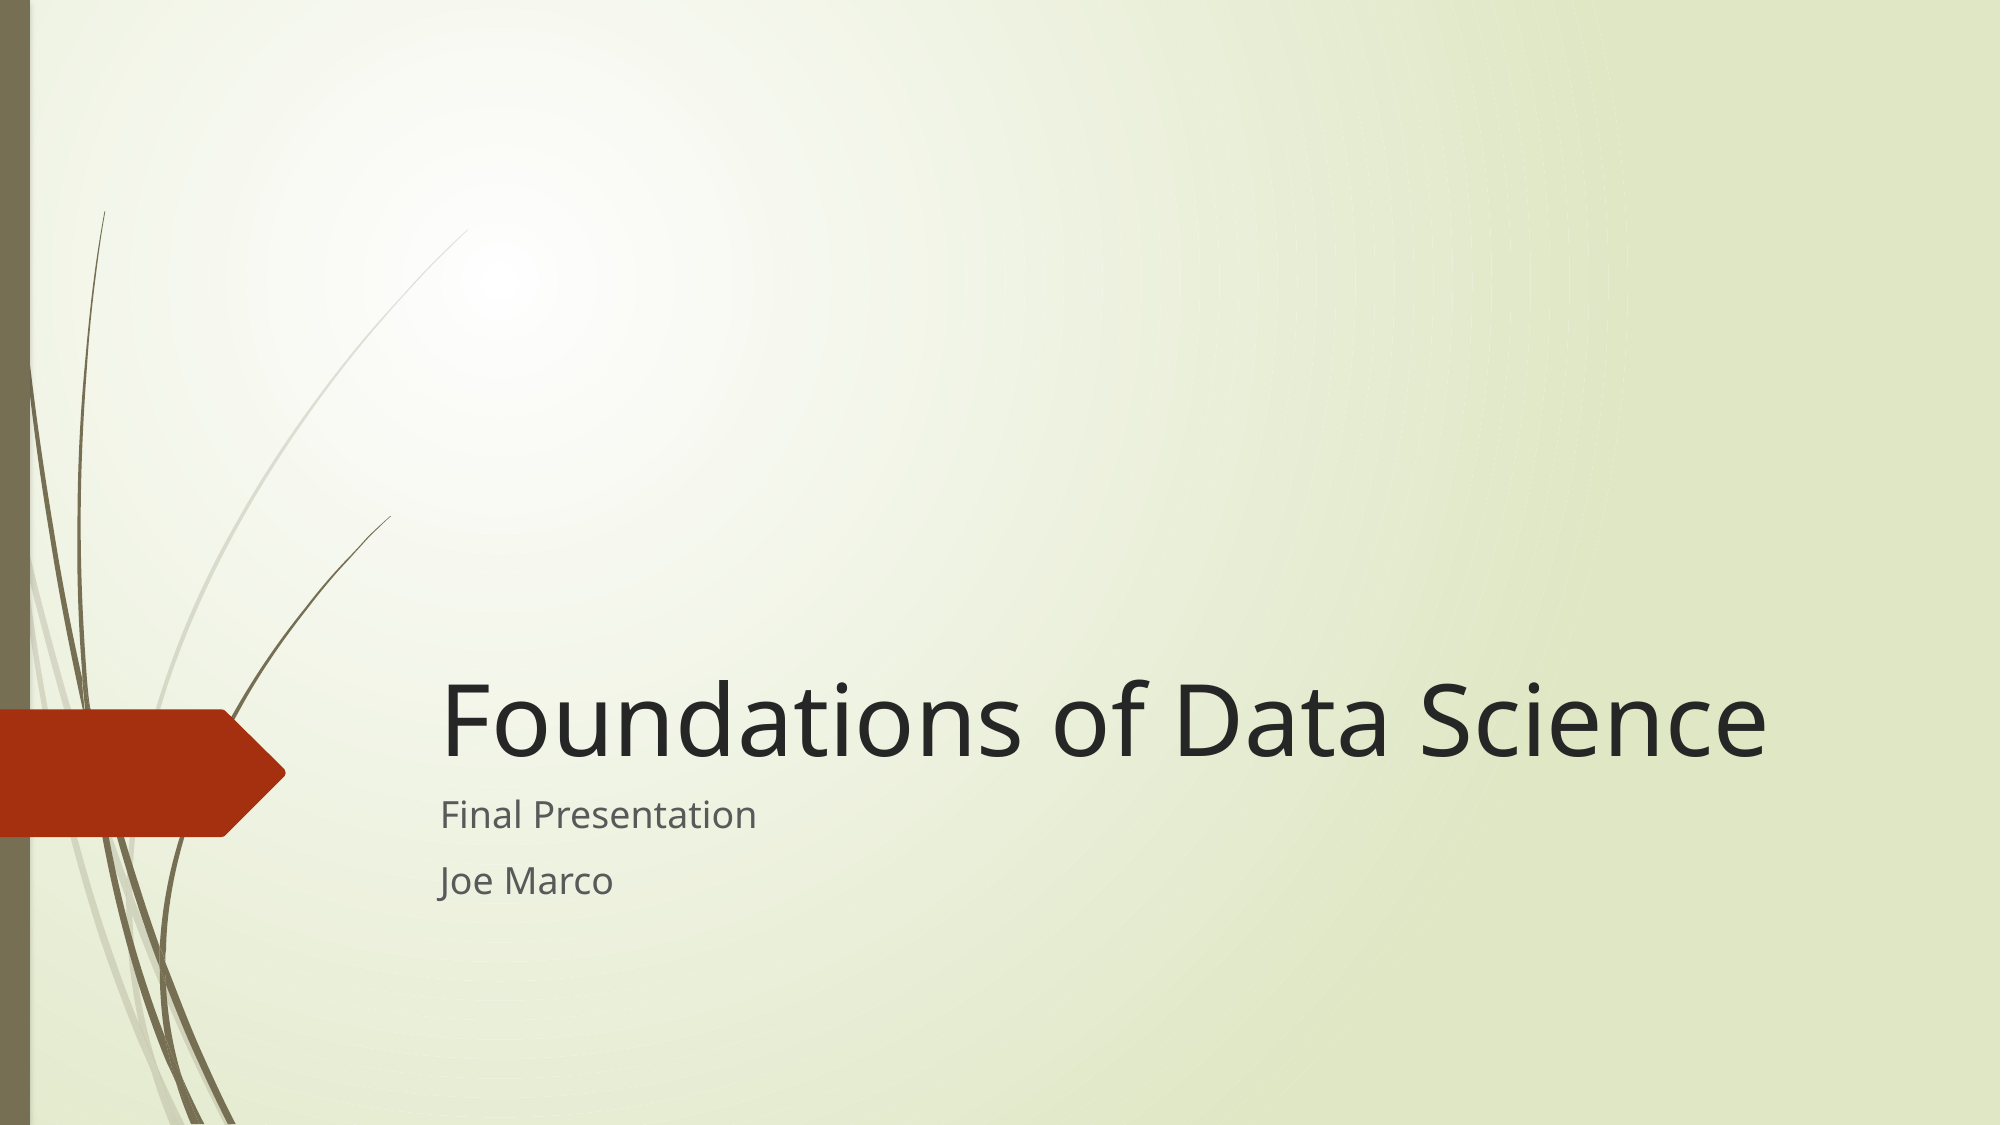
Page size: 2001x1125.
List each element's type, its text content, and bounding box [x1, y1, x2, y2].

title Foundations of Data Science [424, 412, 1888, 783]
subtitle Final Presentation Joe Marco [424, 783, 1888, 969]
